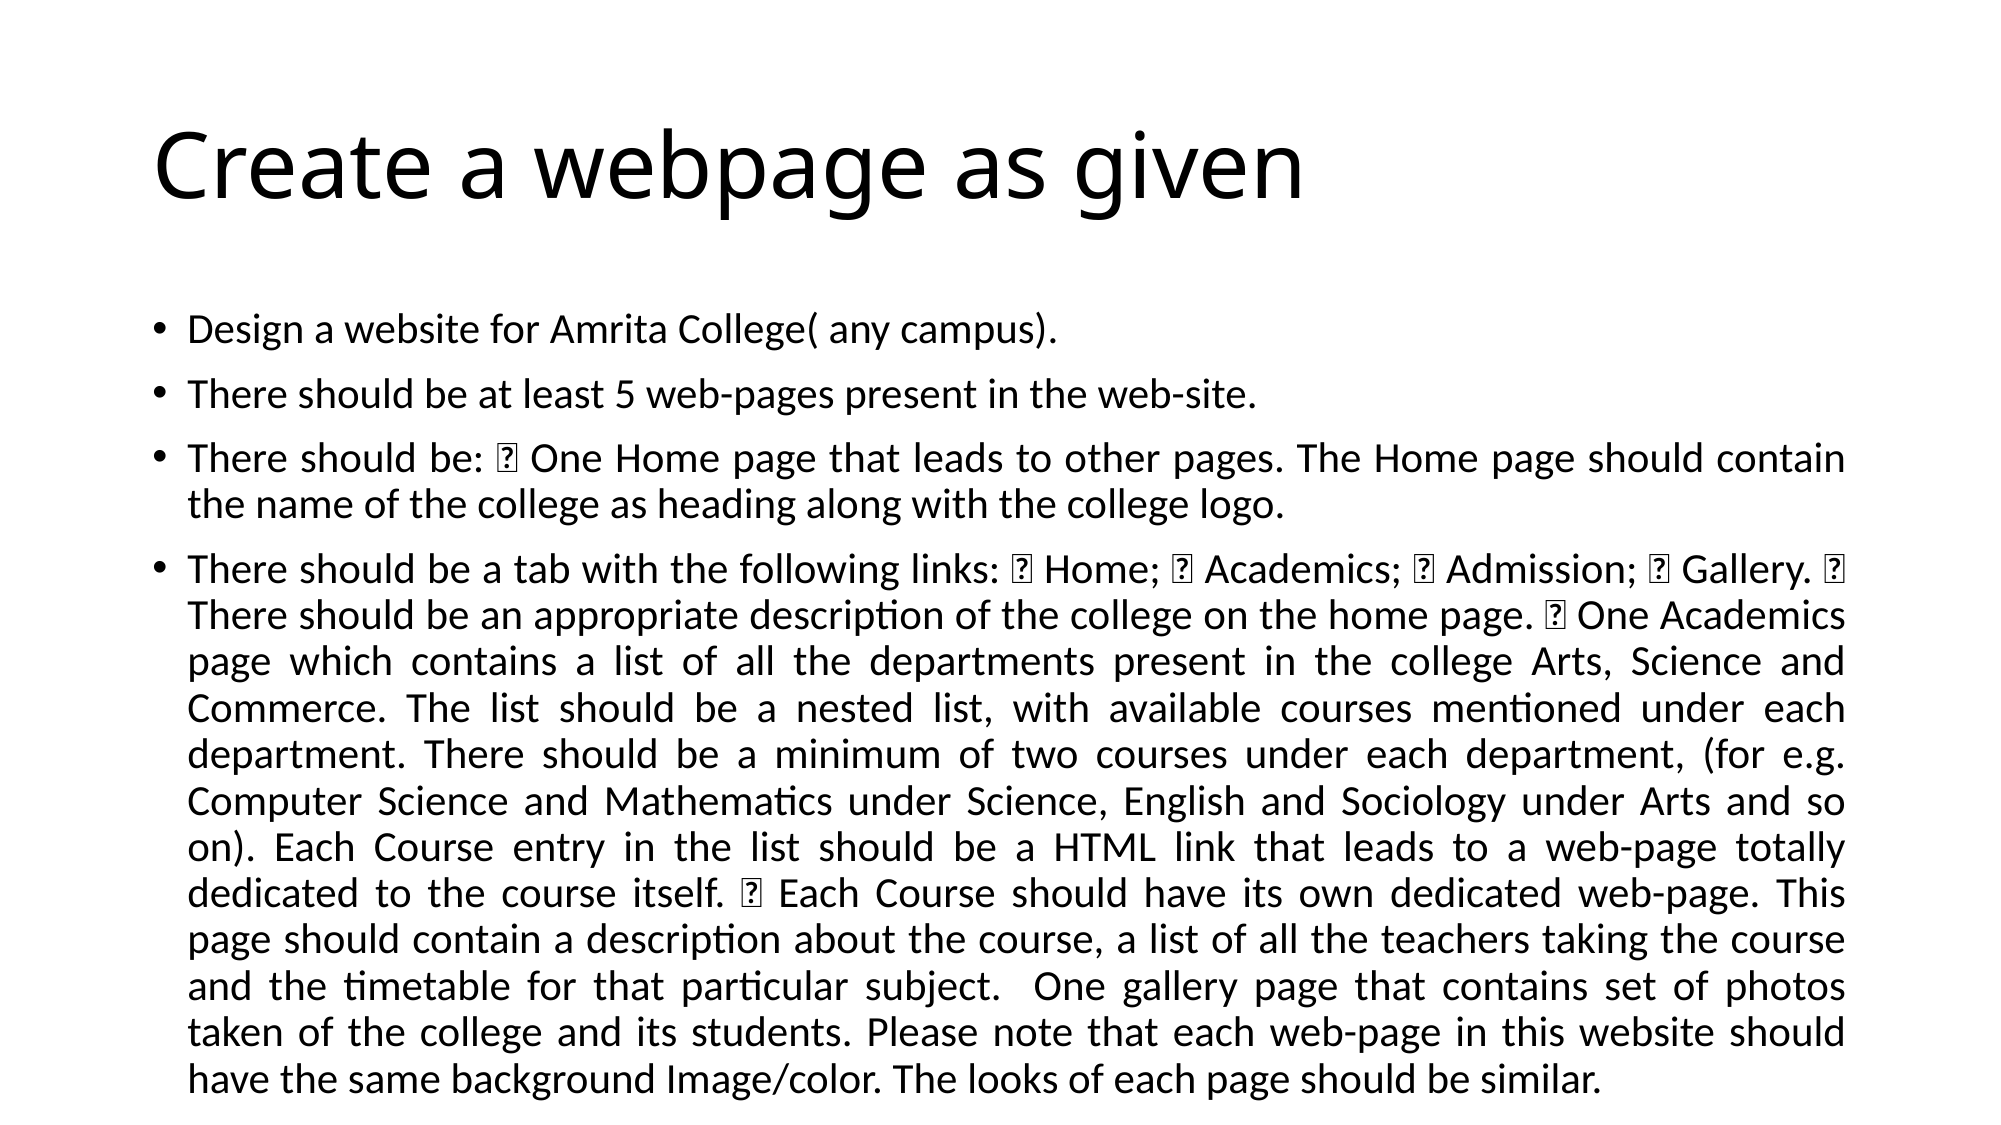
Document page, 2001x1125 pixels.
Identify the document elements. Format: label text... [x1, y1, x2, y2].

title Create a webpage as given [137, 59, 1863, 278]
list Design a website for Amrita College( any campus). There should be at least 5 web-pages present in the web-site. There should be:  One Home page that leads to other pages. The Home page should contain the name of the college as heading along with the college logo. There should be a tab with the following links:  Home;  Academics;  Admission;  Gallery.  There should be an appropriate description of the college on the home page.  One Academics page which contains a list of all the departments present in the college Arts, Science and Commerce. The list should be a nested list, with available courses mentioned under each department. There should be a minimum of two courses under each department, (for e.g. Computer Science and Mathematics under Science, English and Sociology under Arts and so on). Each Course entry in the list should be a HTML link that leads to a web-page totally dedicated to the course itself.  Each Course should have its own dedicated web-page. This page should contain a description about the course, a list of all the teachers taking the course and the timetable for that particular subject. One gallery page that contains set of photos taken of the college and its students. Please note that each web-page in this website should have the same background Image/color. The looks of each page should be similar. [137, 299, 1863, 1125]
